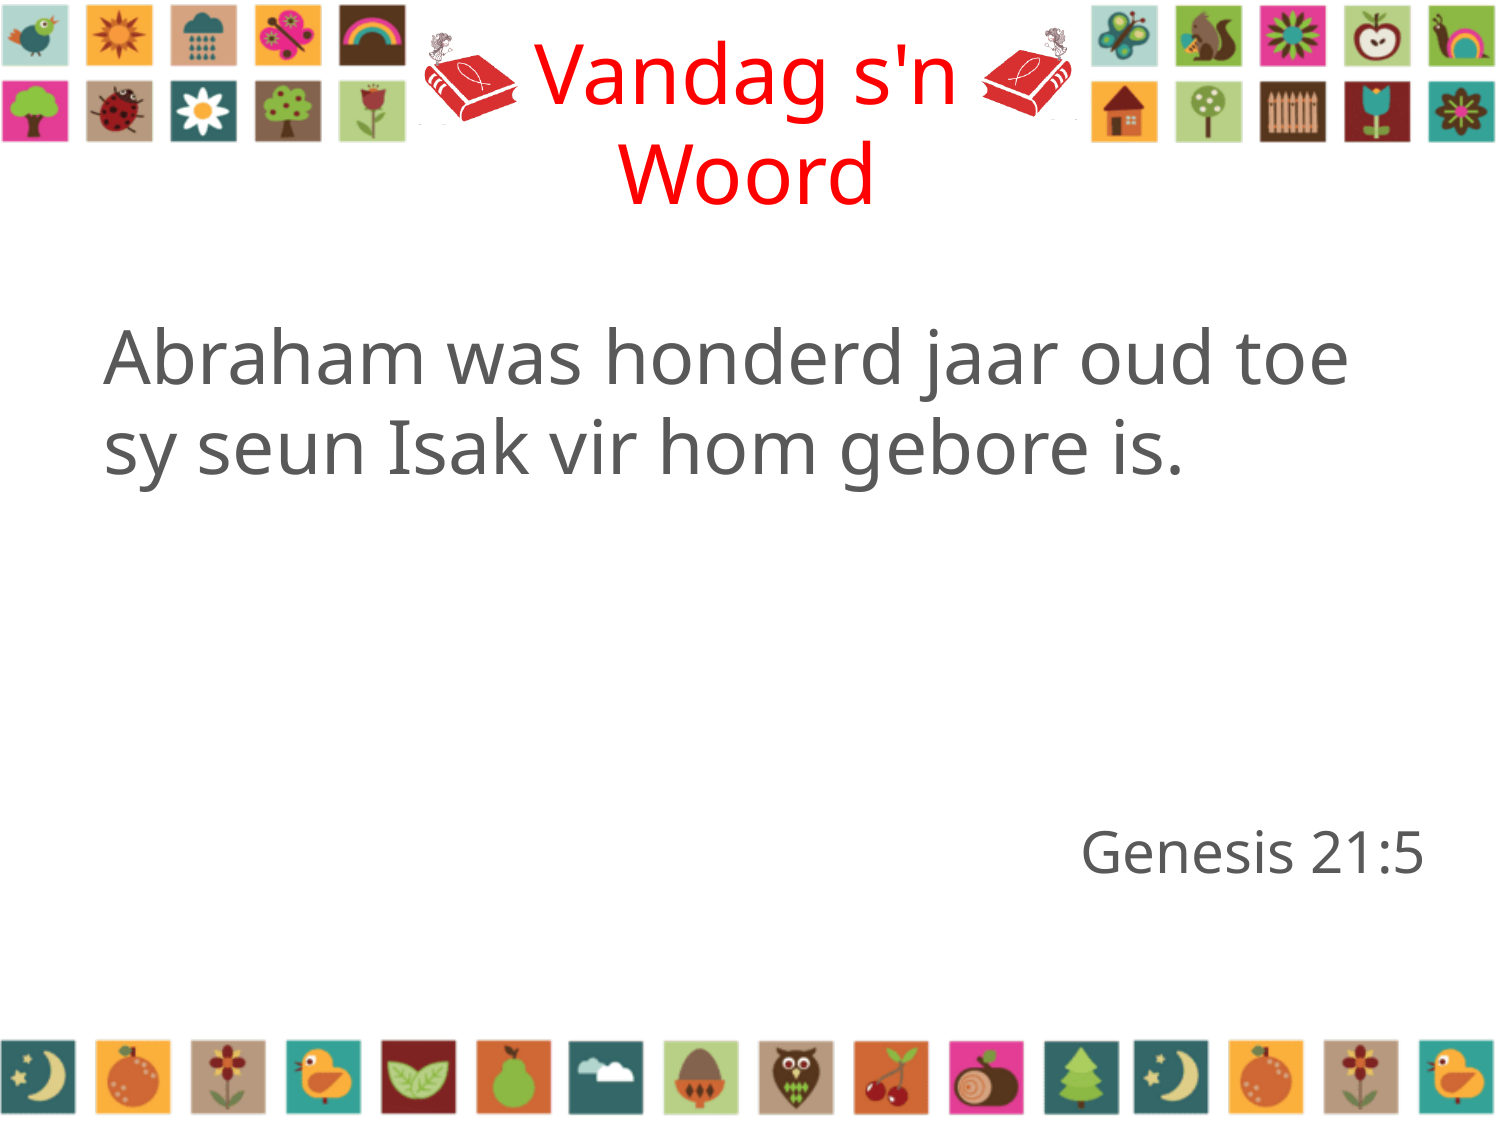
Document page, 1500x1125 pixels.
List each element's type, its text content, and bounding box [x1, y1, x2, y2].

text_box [0, 1028, 1500, 1118]
text_box Genesis 21:5 [808, 807, 1441, 893]
picture [950, 3, 1500, 150]
text_box Abraham was honderd jaar oud toe sy seun Isak vir hom gebore is. [88, 302, 1459, 588]
picture [0, 3, 550, 150]
text_box Vandag s'n Woord [414, 13, 1080, 229]
